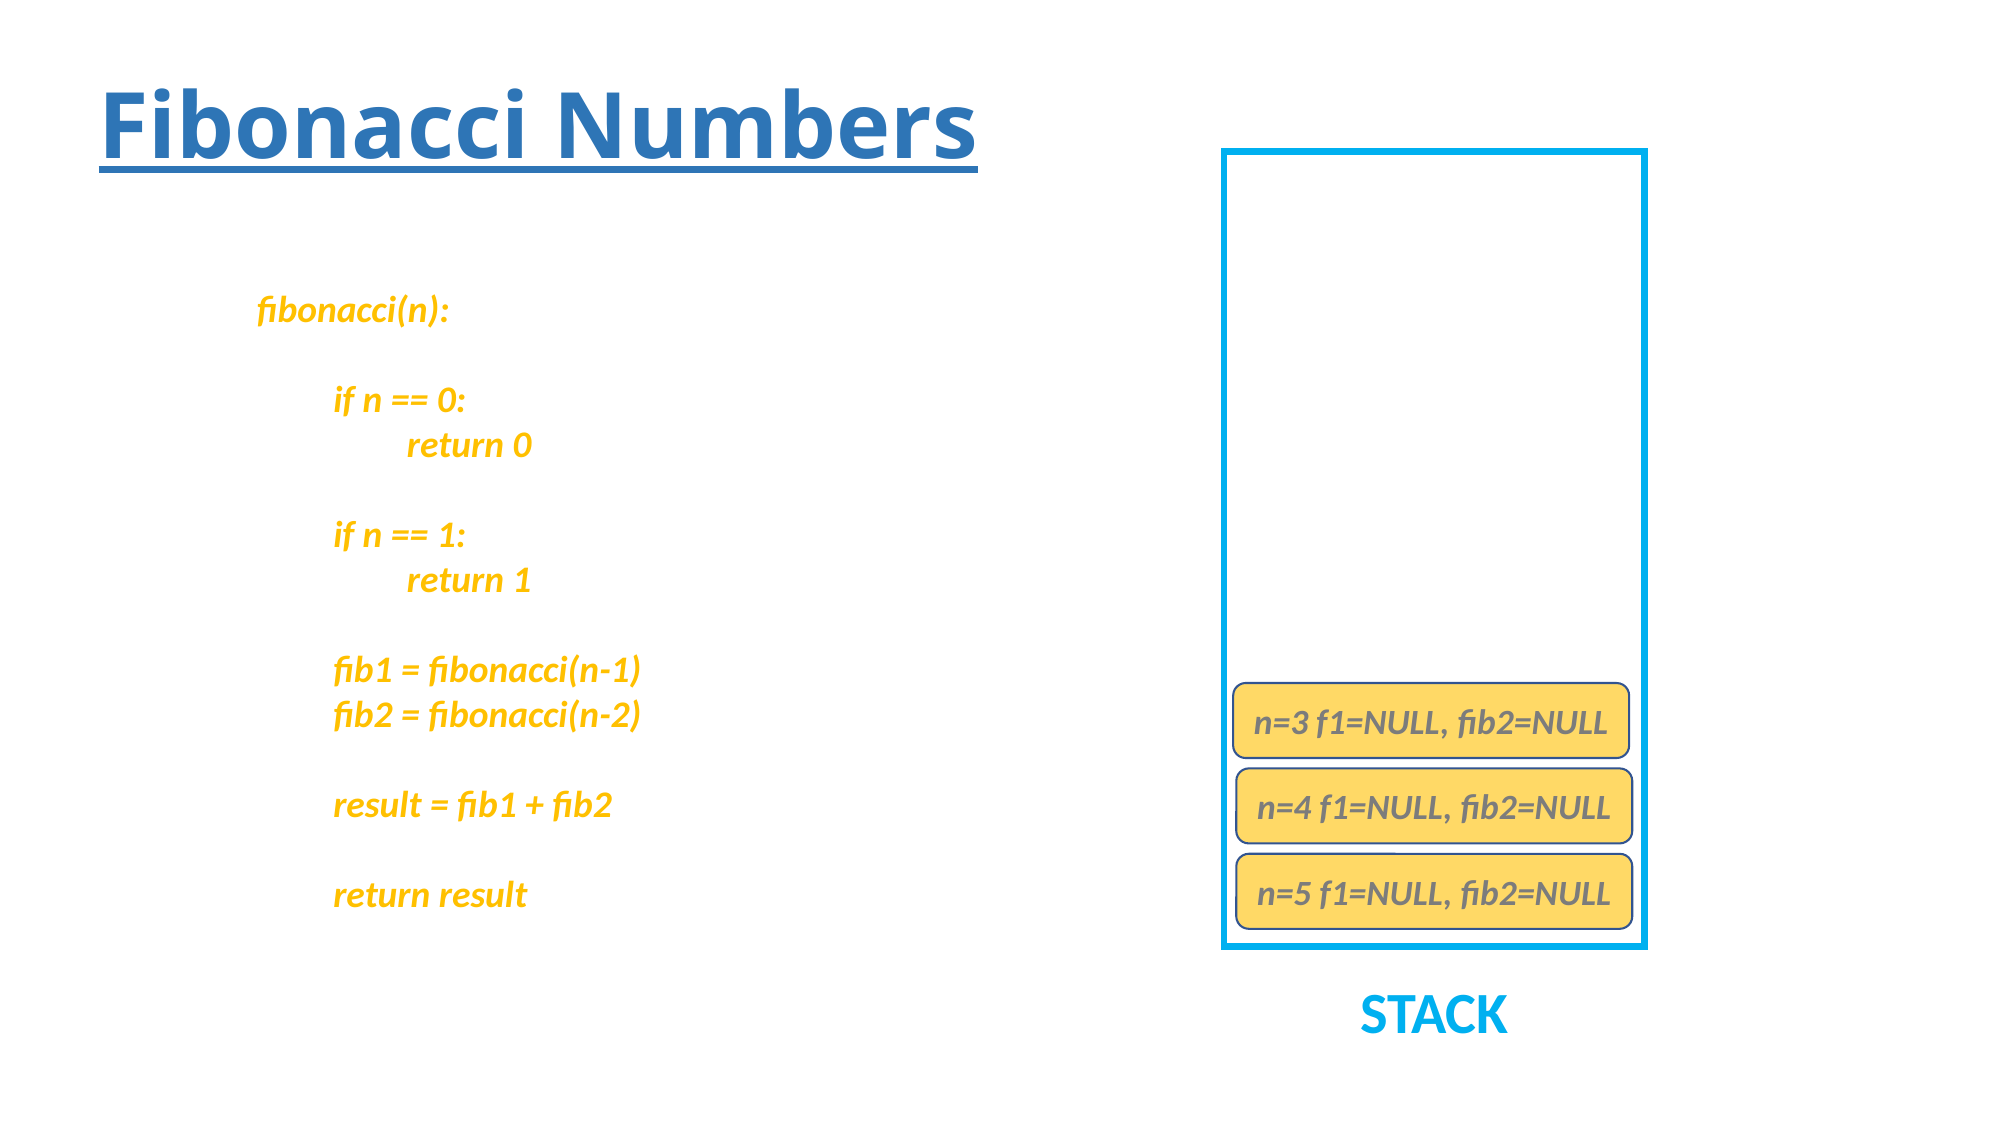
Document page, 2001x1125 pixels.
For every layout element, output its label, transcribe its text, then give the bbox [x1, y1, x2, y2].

title Fibonacci Numbers [83, 20, 1809, 238]
text_box [1223, 150, 1645, 948]
text_box fibonacci(n): if n == 0: return 0 if n == 1: return 1 fib1 = fibonacci(n-1) fib2 = fibonacci(n-2) result = fib1 + fib2 return result [242, 277, 691, 923]
text_box n=4 f1=NULL, fib2=NULL [1235, 767, 1634, 845]
text_box n=3 f1=NULL, fib2=NULL [1232, 681, 1631, 760]
text_box n=5 f1=NULL, fib2=NULL [1235, 852, 1634, 930]
text_box STACK [1329, 967, 1540, 1053]
